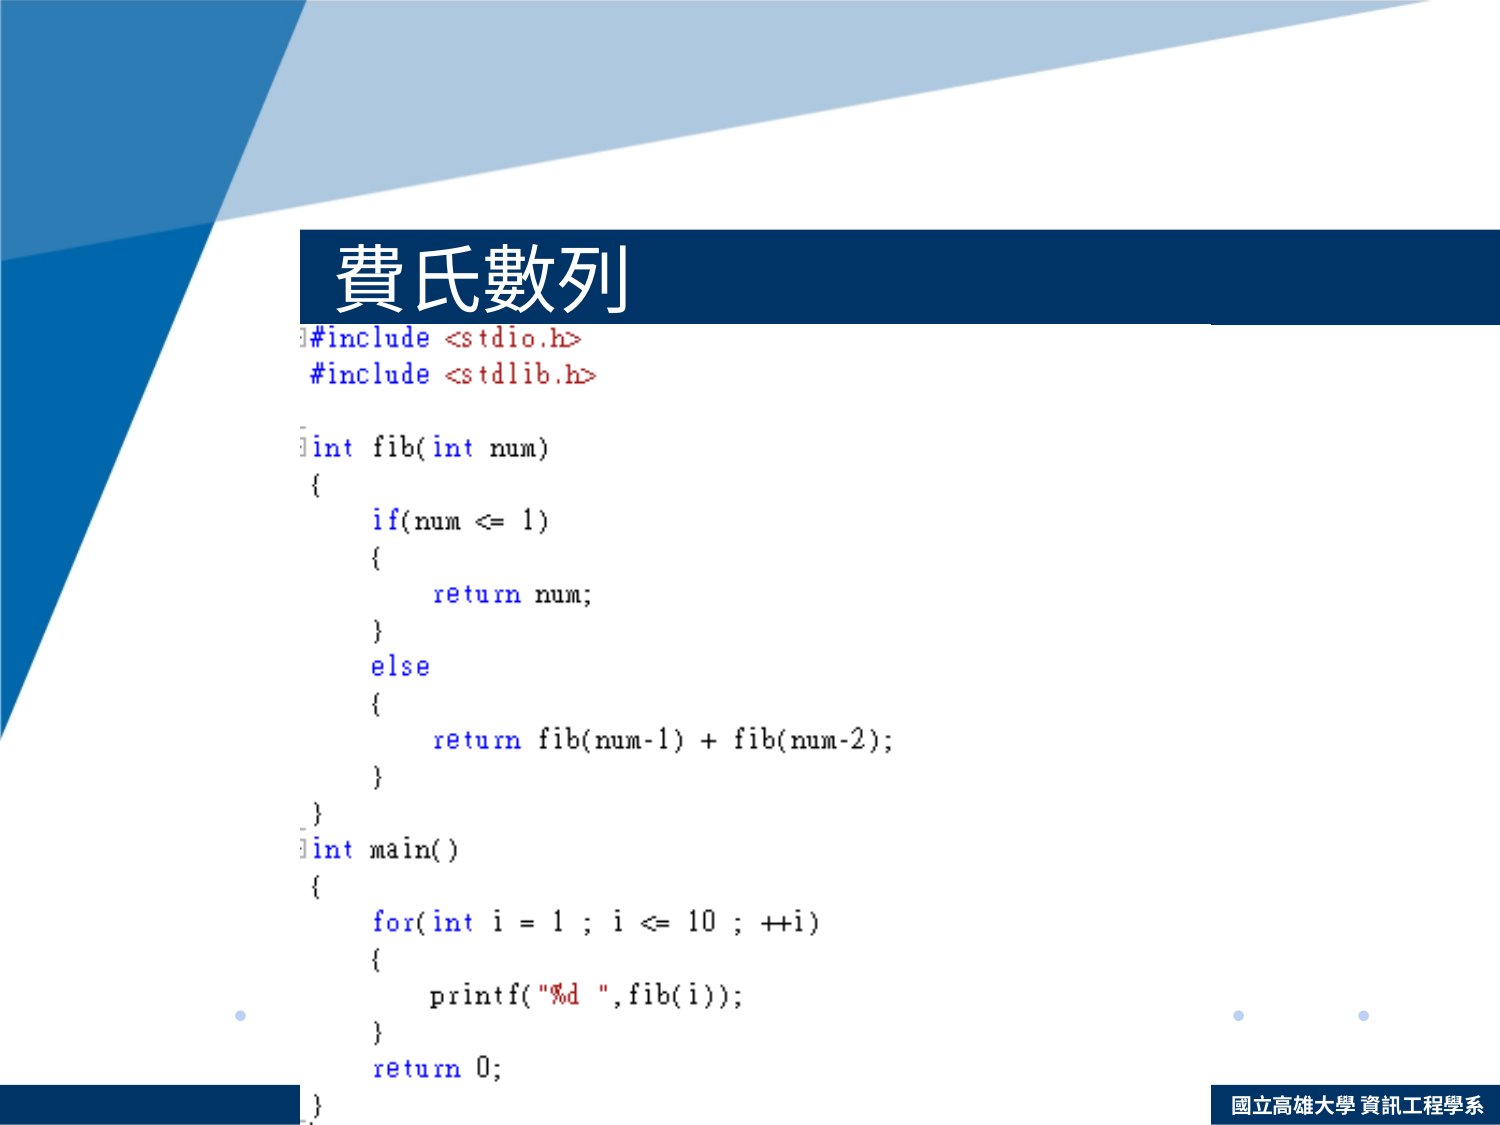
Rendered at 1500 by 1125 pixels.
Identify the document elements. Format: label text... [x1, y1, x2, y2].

picture [0, 0, 1500, 842]
title 費氏數列 [300, 229, 1500, 325]
picture [299, 324, 1211, 1125]
